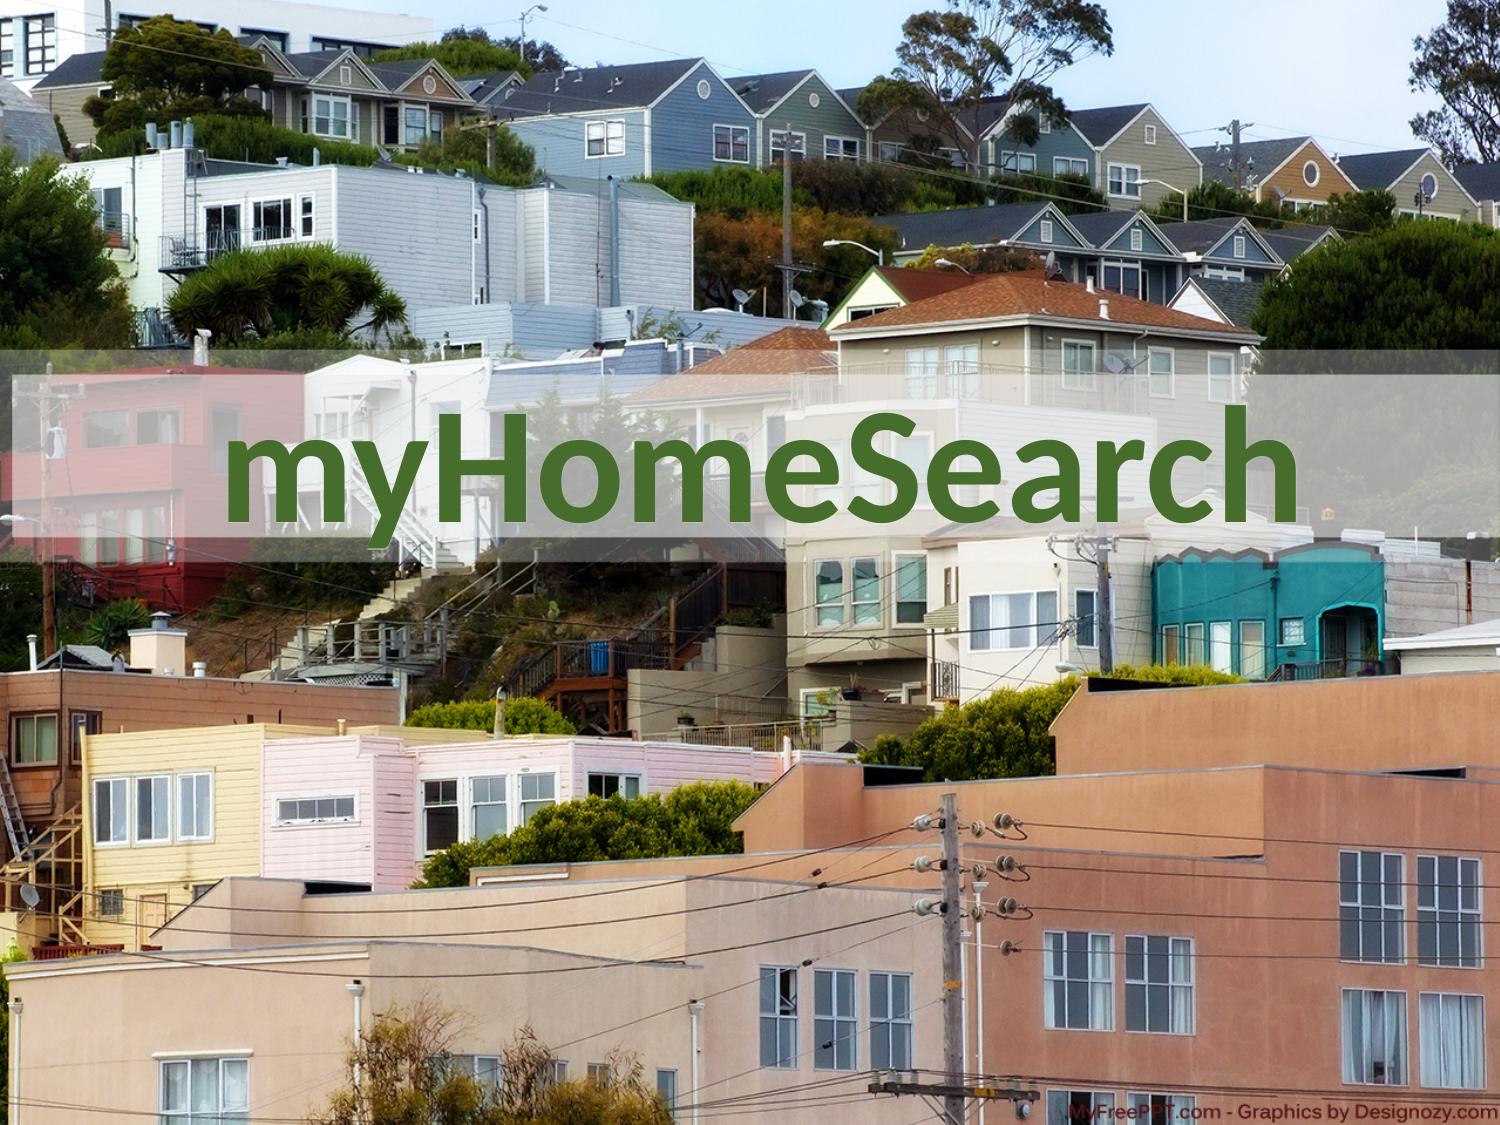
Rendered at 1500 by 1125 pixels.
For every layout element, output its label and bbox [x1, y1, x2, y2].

picture [0, 0, 1500, 349]
text_box [0, 349, 1500, 563]
picture [0, 563, 1500, 1125]
